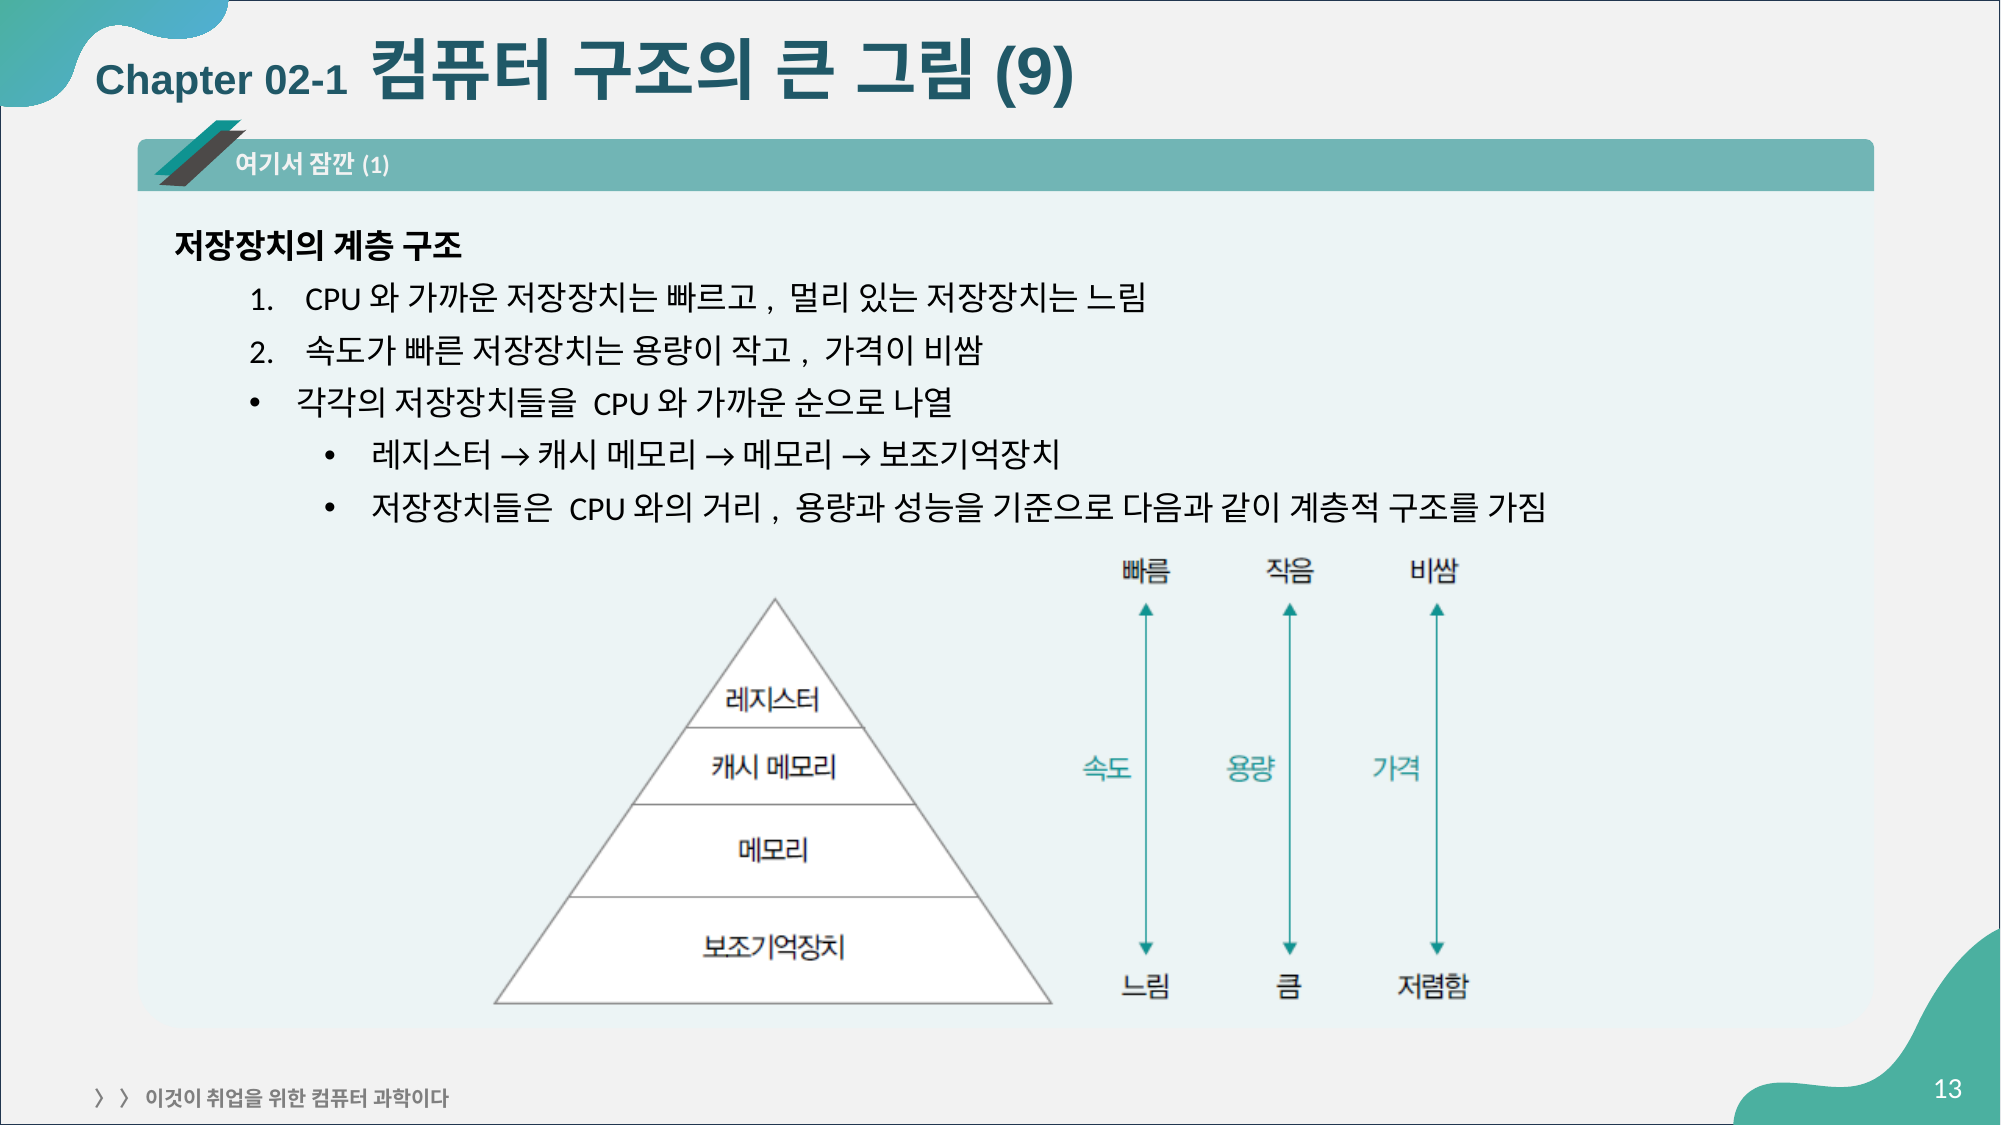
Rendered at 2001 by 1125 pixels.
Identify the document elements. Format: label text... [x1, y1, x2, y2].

picture [488, 550, 1505, 1011]
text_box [137, 119, 1875, 192]
text_box 저장장치의 계층 구조 CPU와 가까운 저장장치는 빠르고, 멀리 있는 저장장치는 느림 속도가 빠른 저장장치는 용량이 작고, 가격이 비쌈 각각의 저장장치들을 CPU와 가까운 순으로 나열 레지스터 → 캐시 메모리 → 메모리 → 보조기억장치 저장장치들은 CPU와의 거리, 용량과 성능을 기준으로 다음과 같이 계층적 구조를 가짐 [159, 217, 1835, 535]
text_box [137, 201, 1875, 1029]
slide_number ‹#› [1917, 1061, 1984, 1122]
footer 〉 〉 이것이 취업을 위한 컴퓨터 과학이다 [79, 1078, 755, 1114]
title Chapter 02-1 컴퓨터 구조의 큰 그림(9) [79, 17, 1931, 128]
